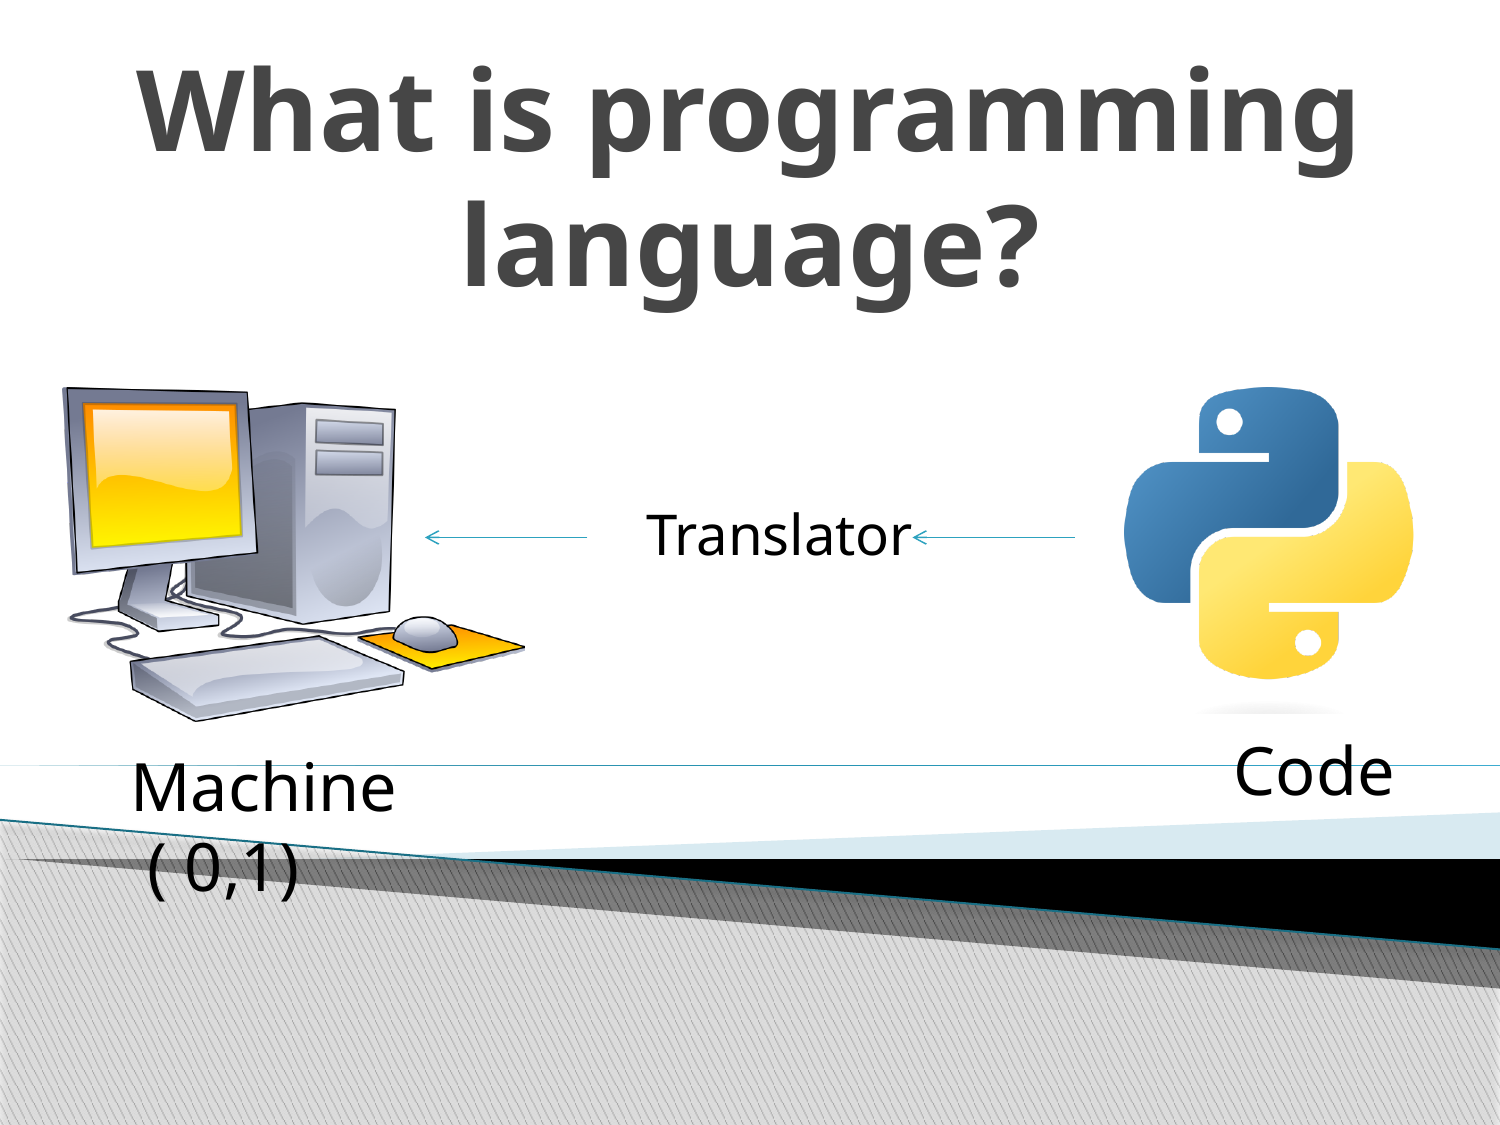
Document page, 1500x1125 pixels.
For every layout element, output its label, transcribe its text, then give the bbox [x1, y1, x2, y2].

picture [1123, 387, 1423, 715]
text_box Code [1149, 721, 1460, 816]
text_box Machine ( 0,1) [115, 737, 425, 913]
picture [5, 859, 115, 868]
picture [62, 387, 526, 722]
subtitle Translator [575, 491, 932, 617]
title What is programming language? [112, 75, 1388, 317]
picture [425, 859, 1500, 989]
